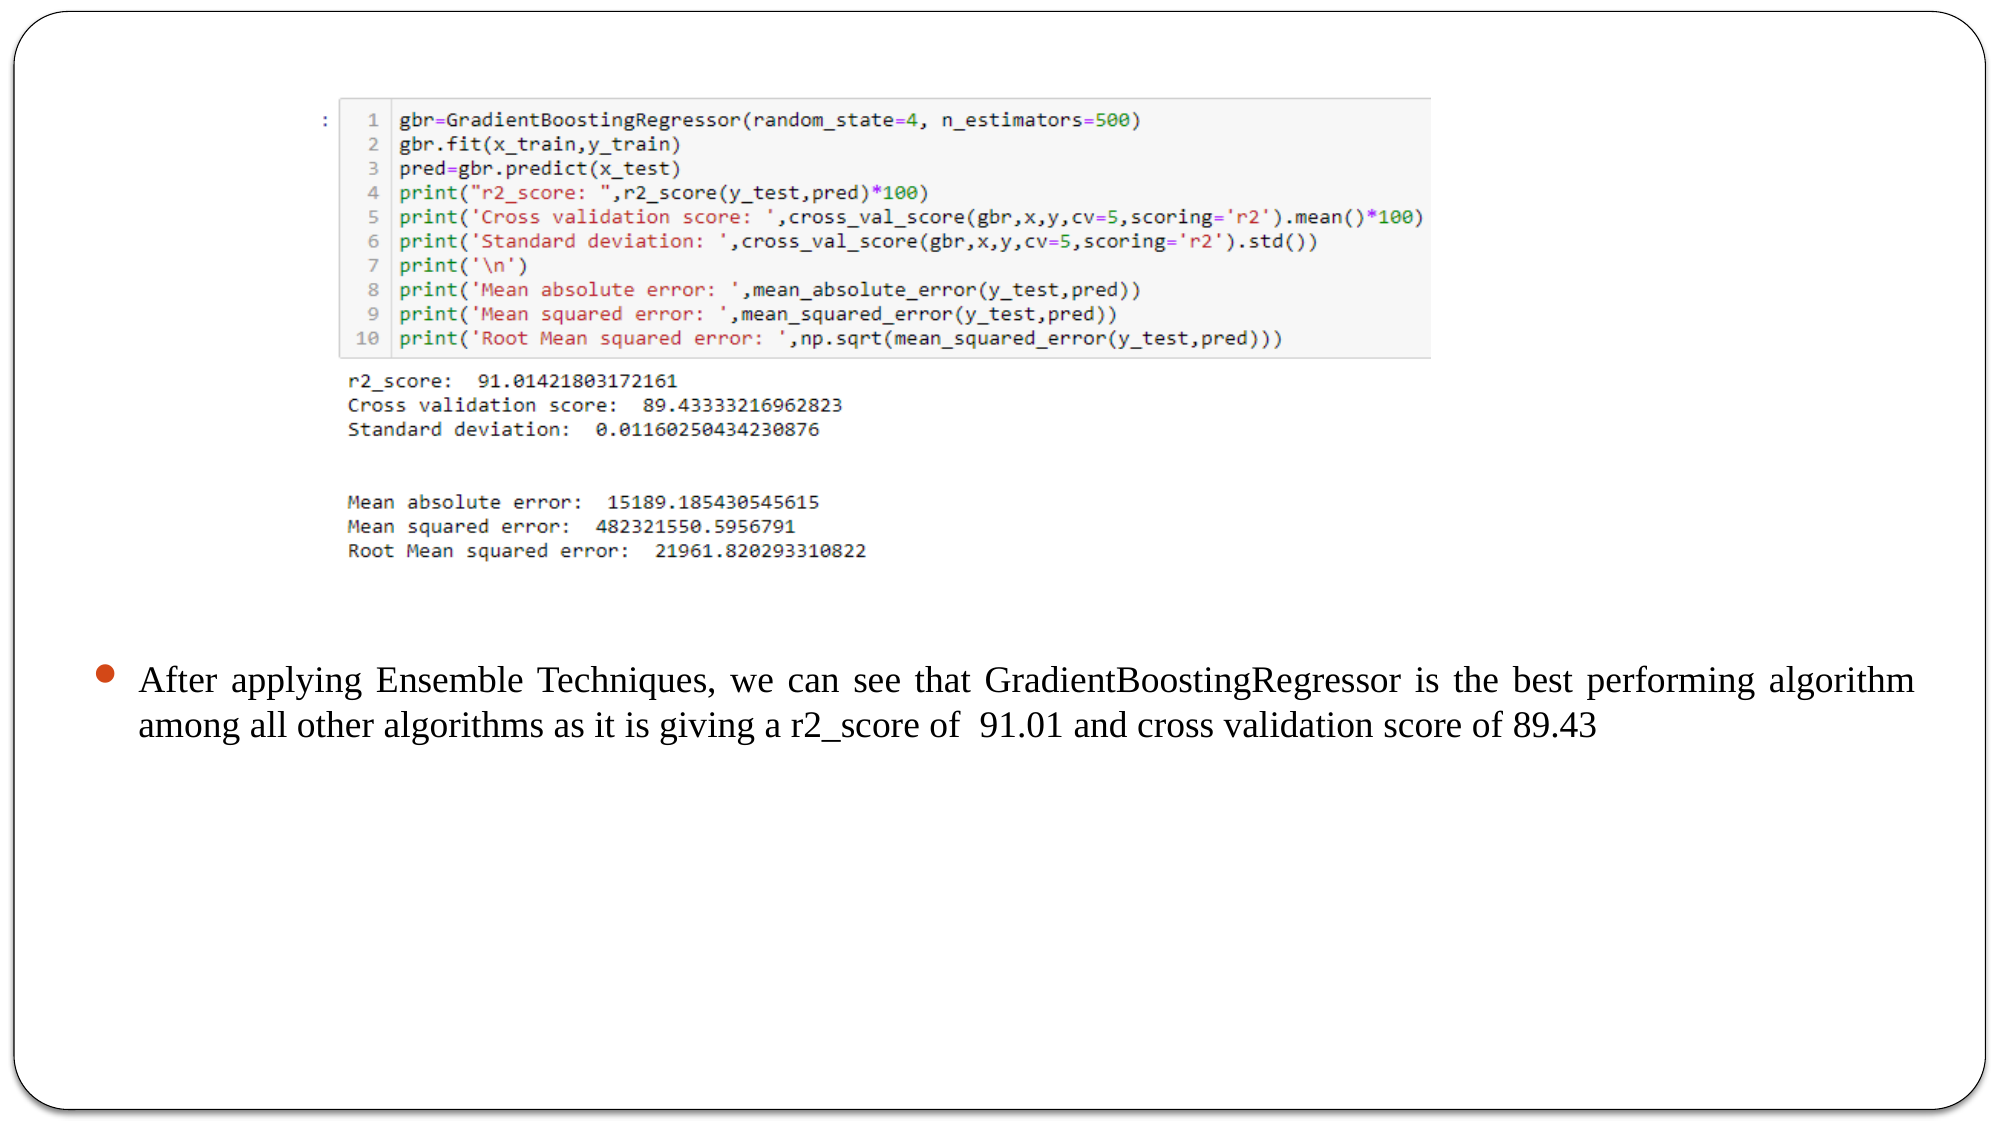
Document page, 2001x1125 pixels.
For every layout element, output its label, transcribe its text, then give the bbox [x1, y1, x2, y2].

list After applying Ensemble Techniques, we can see that GradientBoostingRegressor is the best performing algorithm among all other algorithms as it is giving a r2_score of 91.01 and cross validation score of 89.43 [78, 648, 1933, 1058]
picture [318, 68, 1431, 583]
